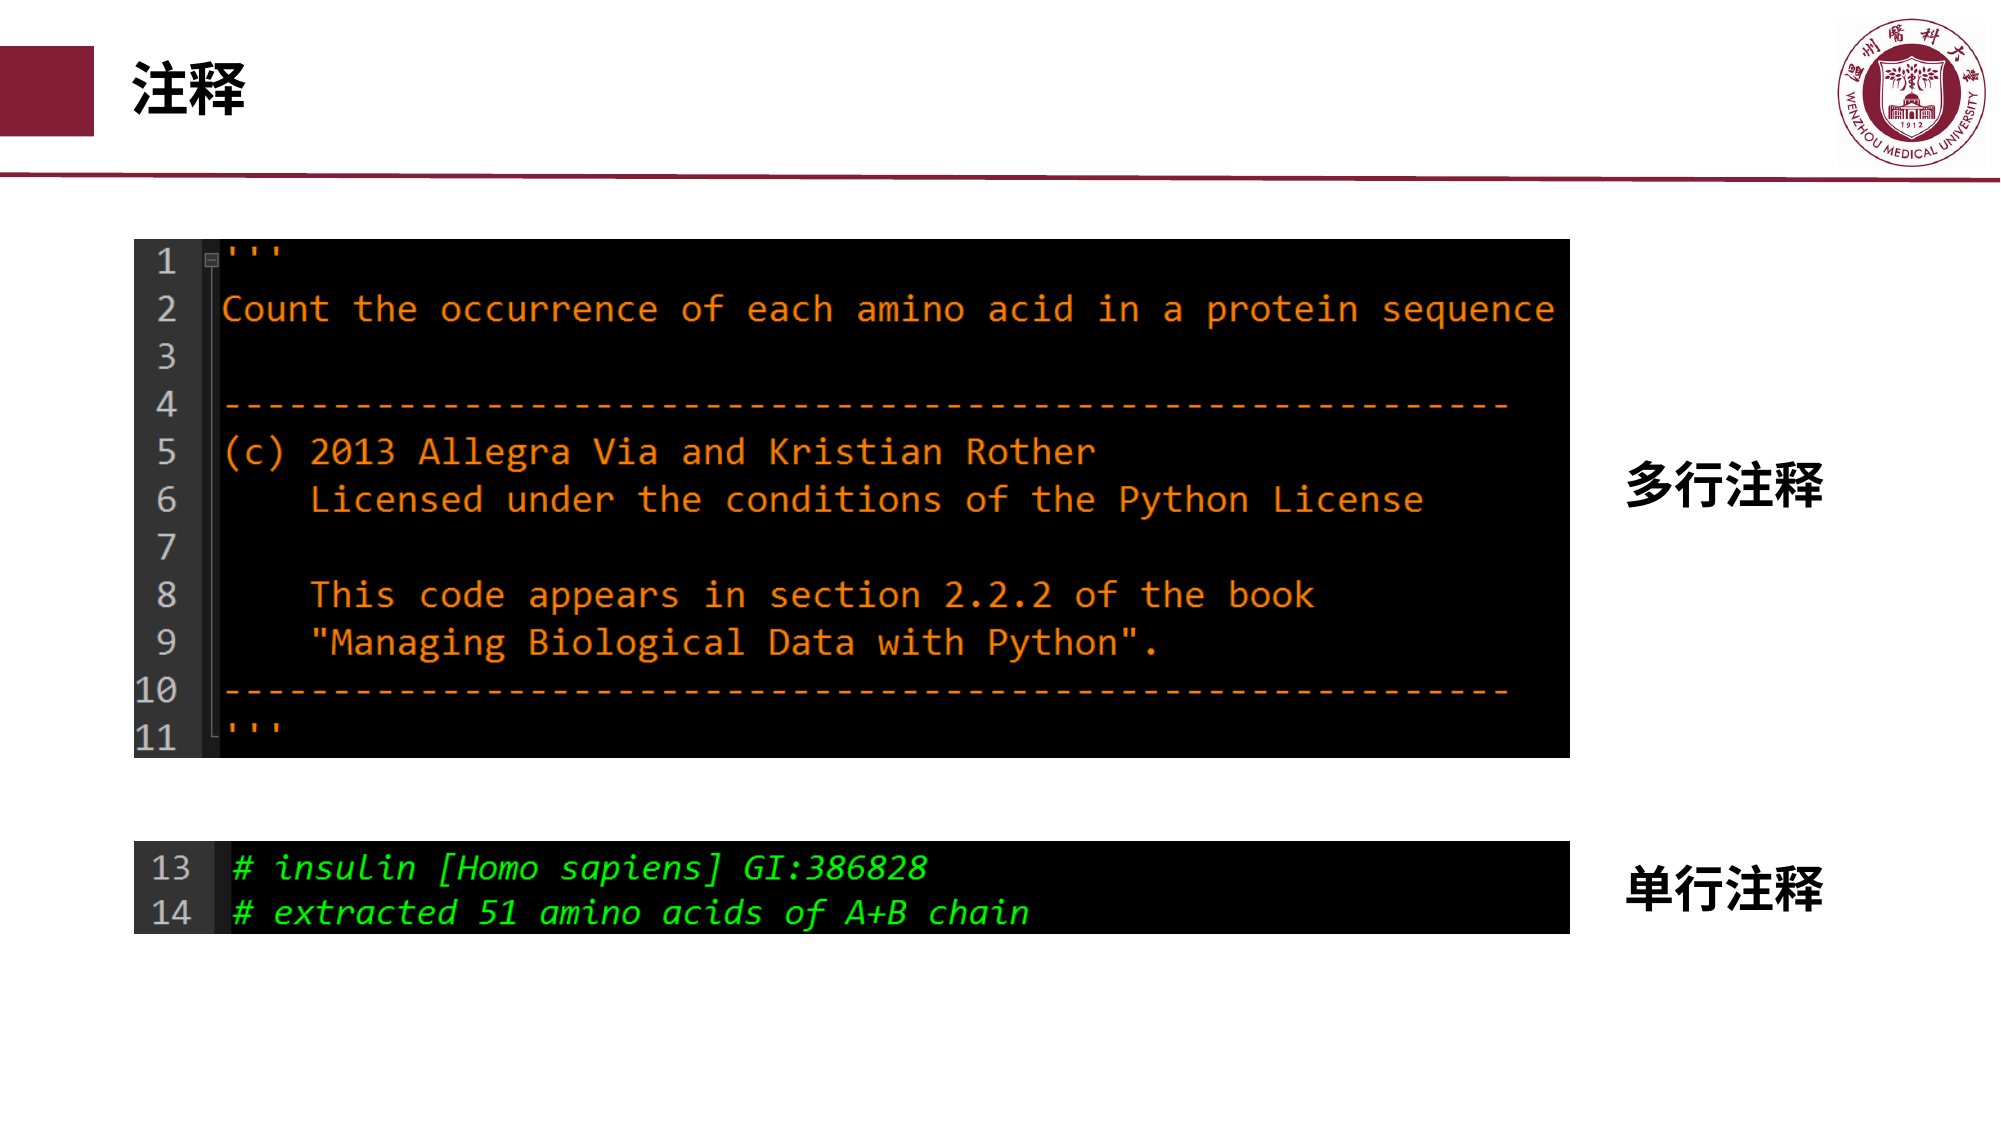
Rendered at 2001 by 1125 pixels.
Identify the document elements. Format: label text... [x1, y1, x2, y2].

title 注释 [115, 48, 1756, 135]
text_box 单行注释 [1609, 849, 1840, 925]
picture [134, 841, 1570, 934]
picture [134, 239, 1570, 758]
picture [1837, 18, 1986, 167]
text_box 多行注释 [1609, 445, 1840, 521]
